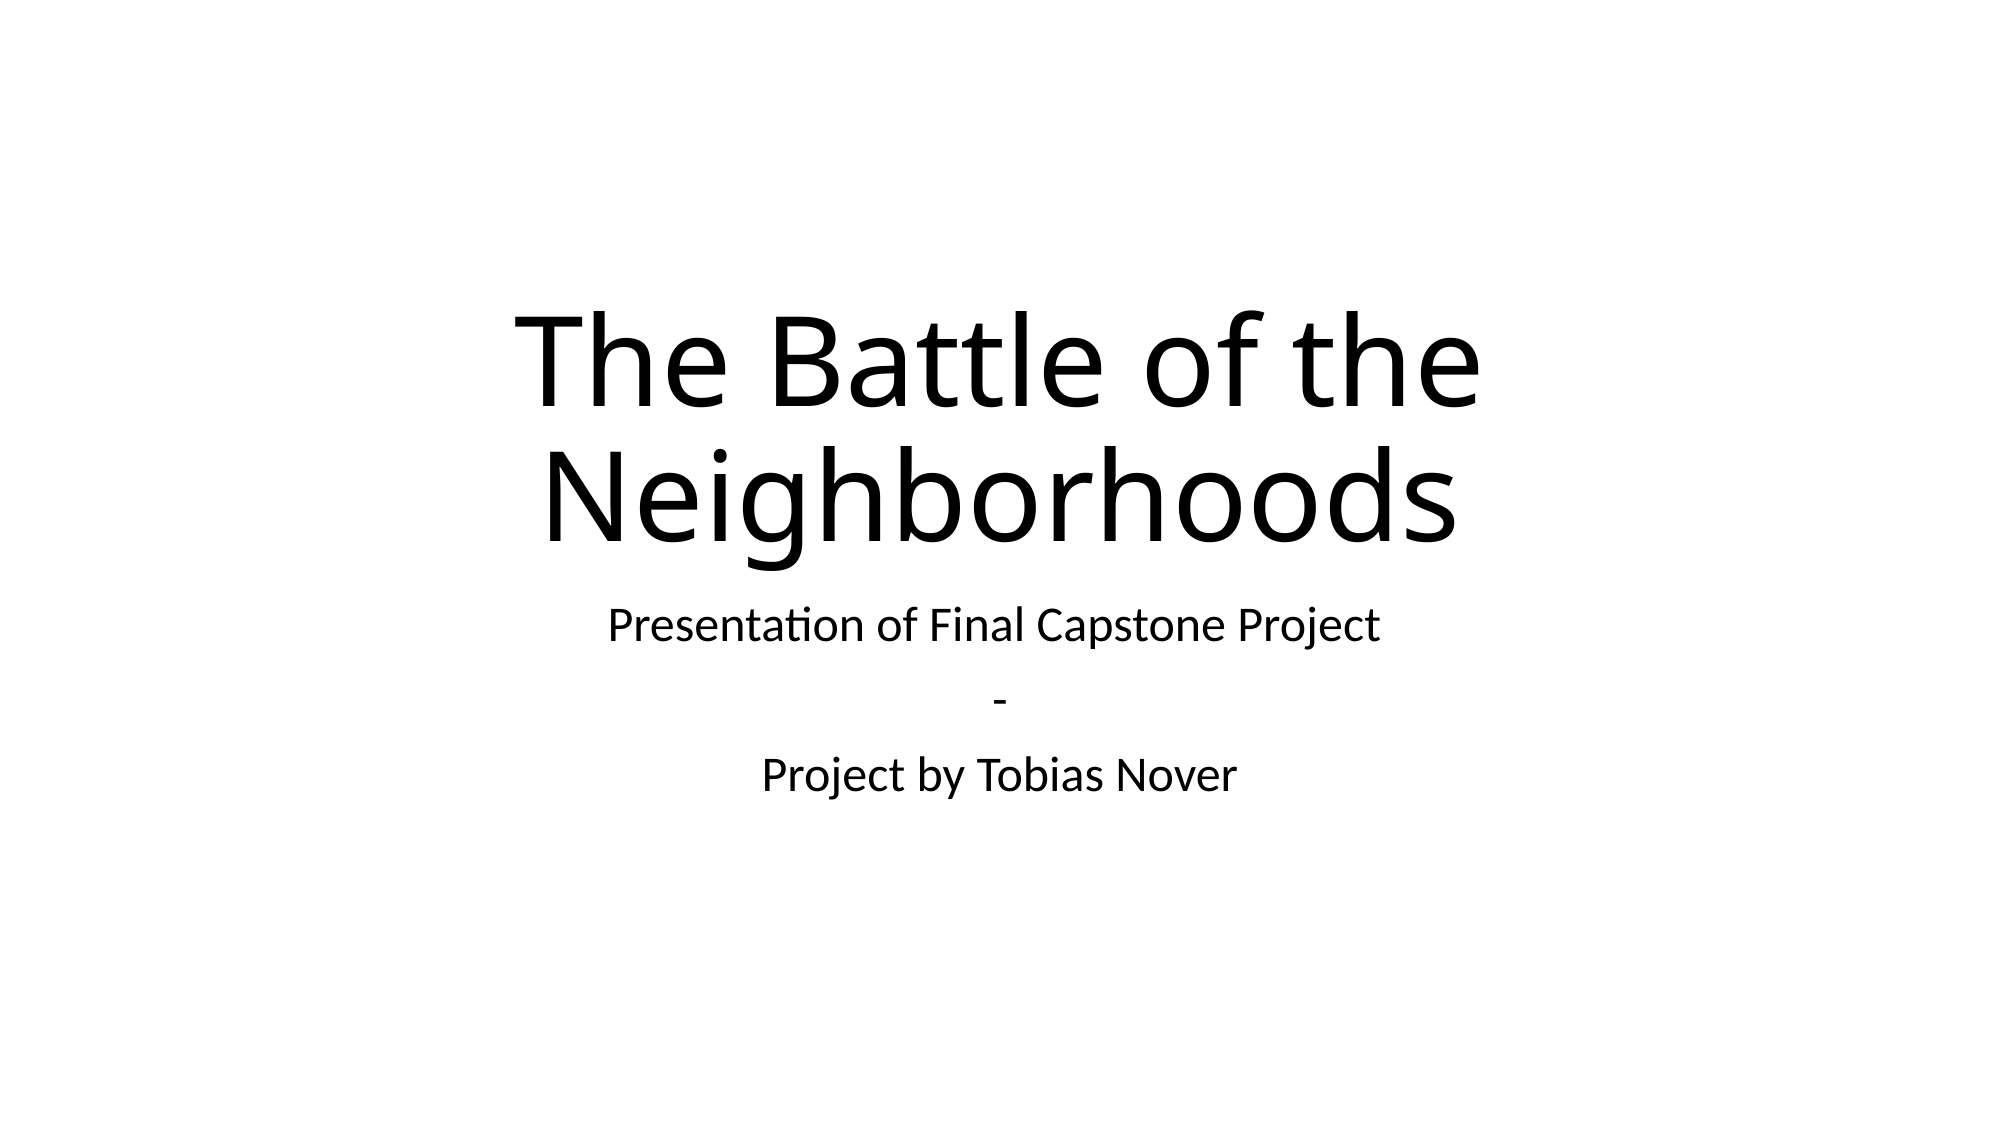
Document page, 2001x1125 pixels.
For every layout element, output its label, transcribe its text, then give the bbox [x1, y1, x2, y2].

title The Battle of the Neighborhoods [249, 184, 1750, 576]
subtitle Presentation of Final Capstone Project - Project by Tobias Nover [249, 590, 1750, 863]
